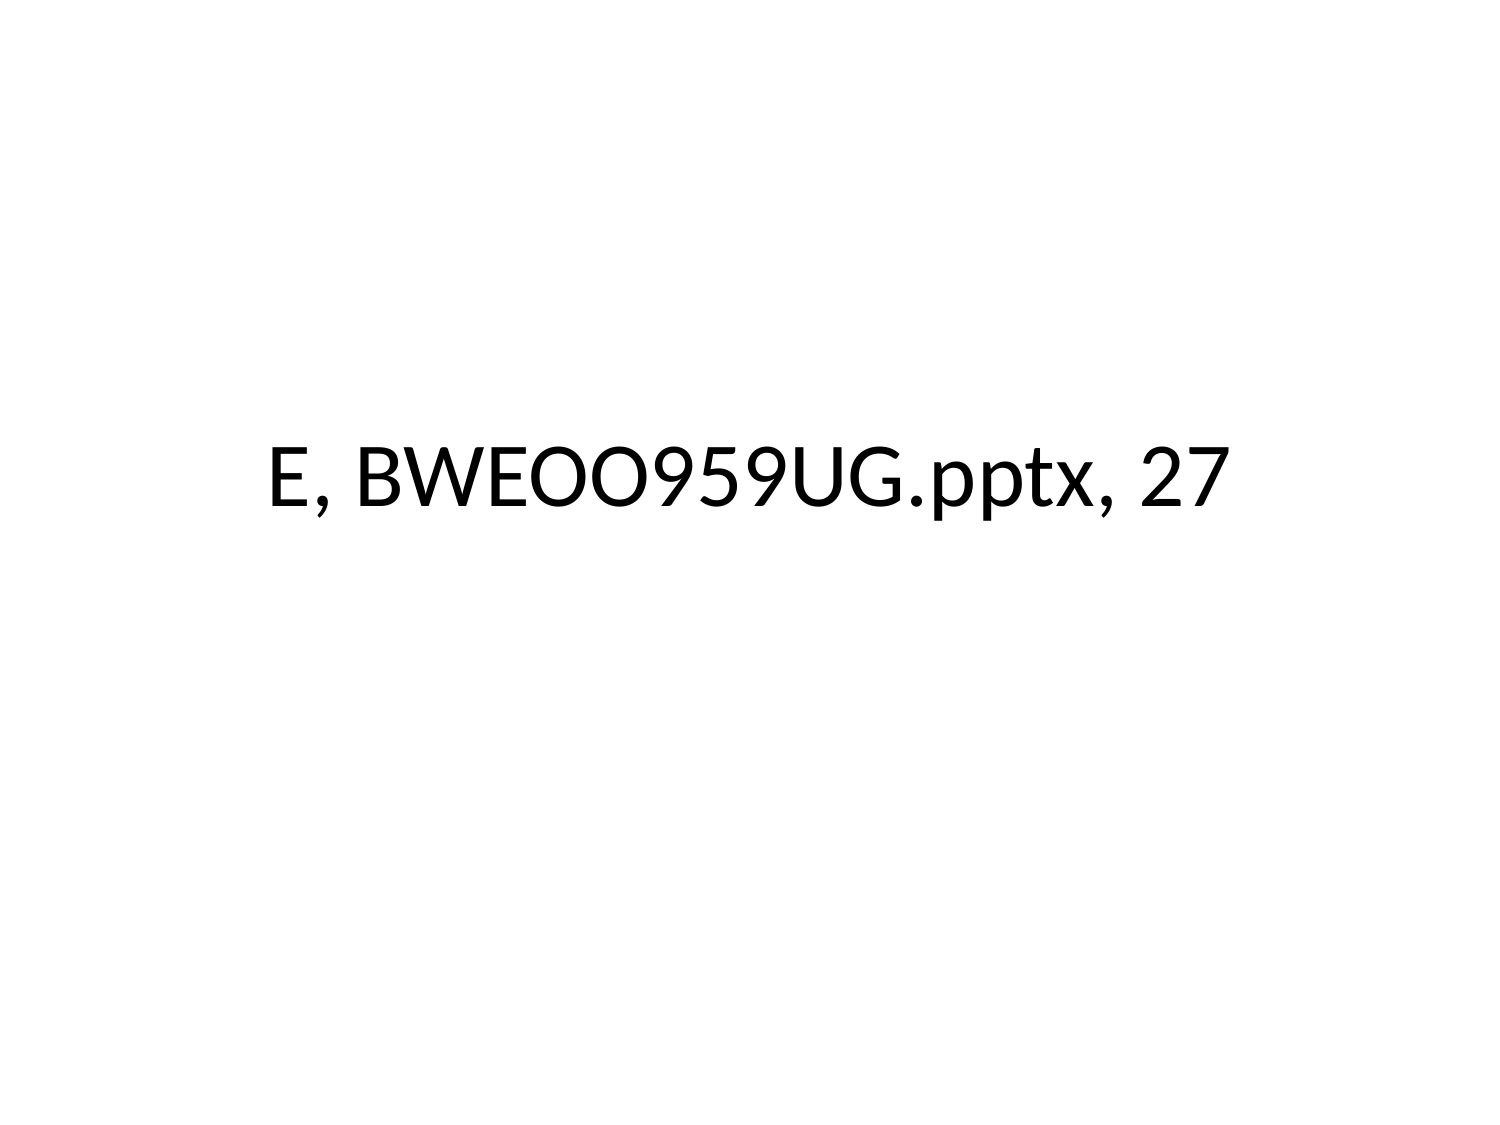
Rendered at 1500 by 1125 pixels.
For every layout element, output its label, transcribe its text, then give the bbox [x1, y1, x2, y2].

title E, BWEOO959UG.pptx, 27 [112, 349, 1388, 591]
